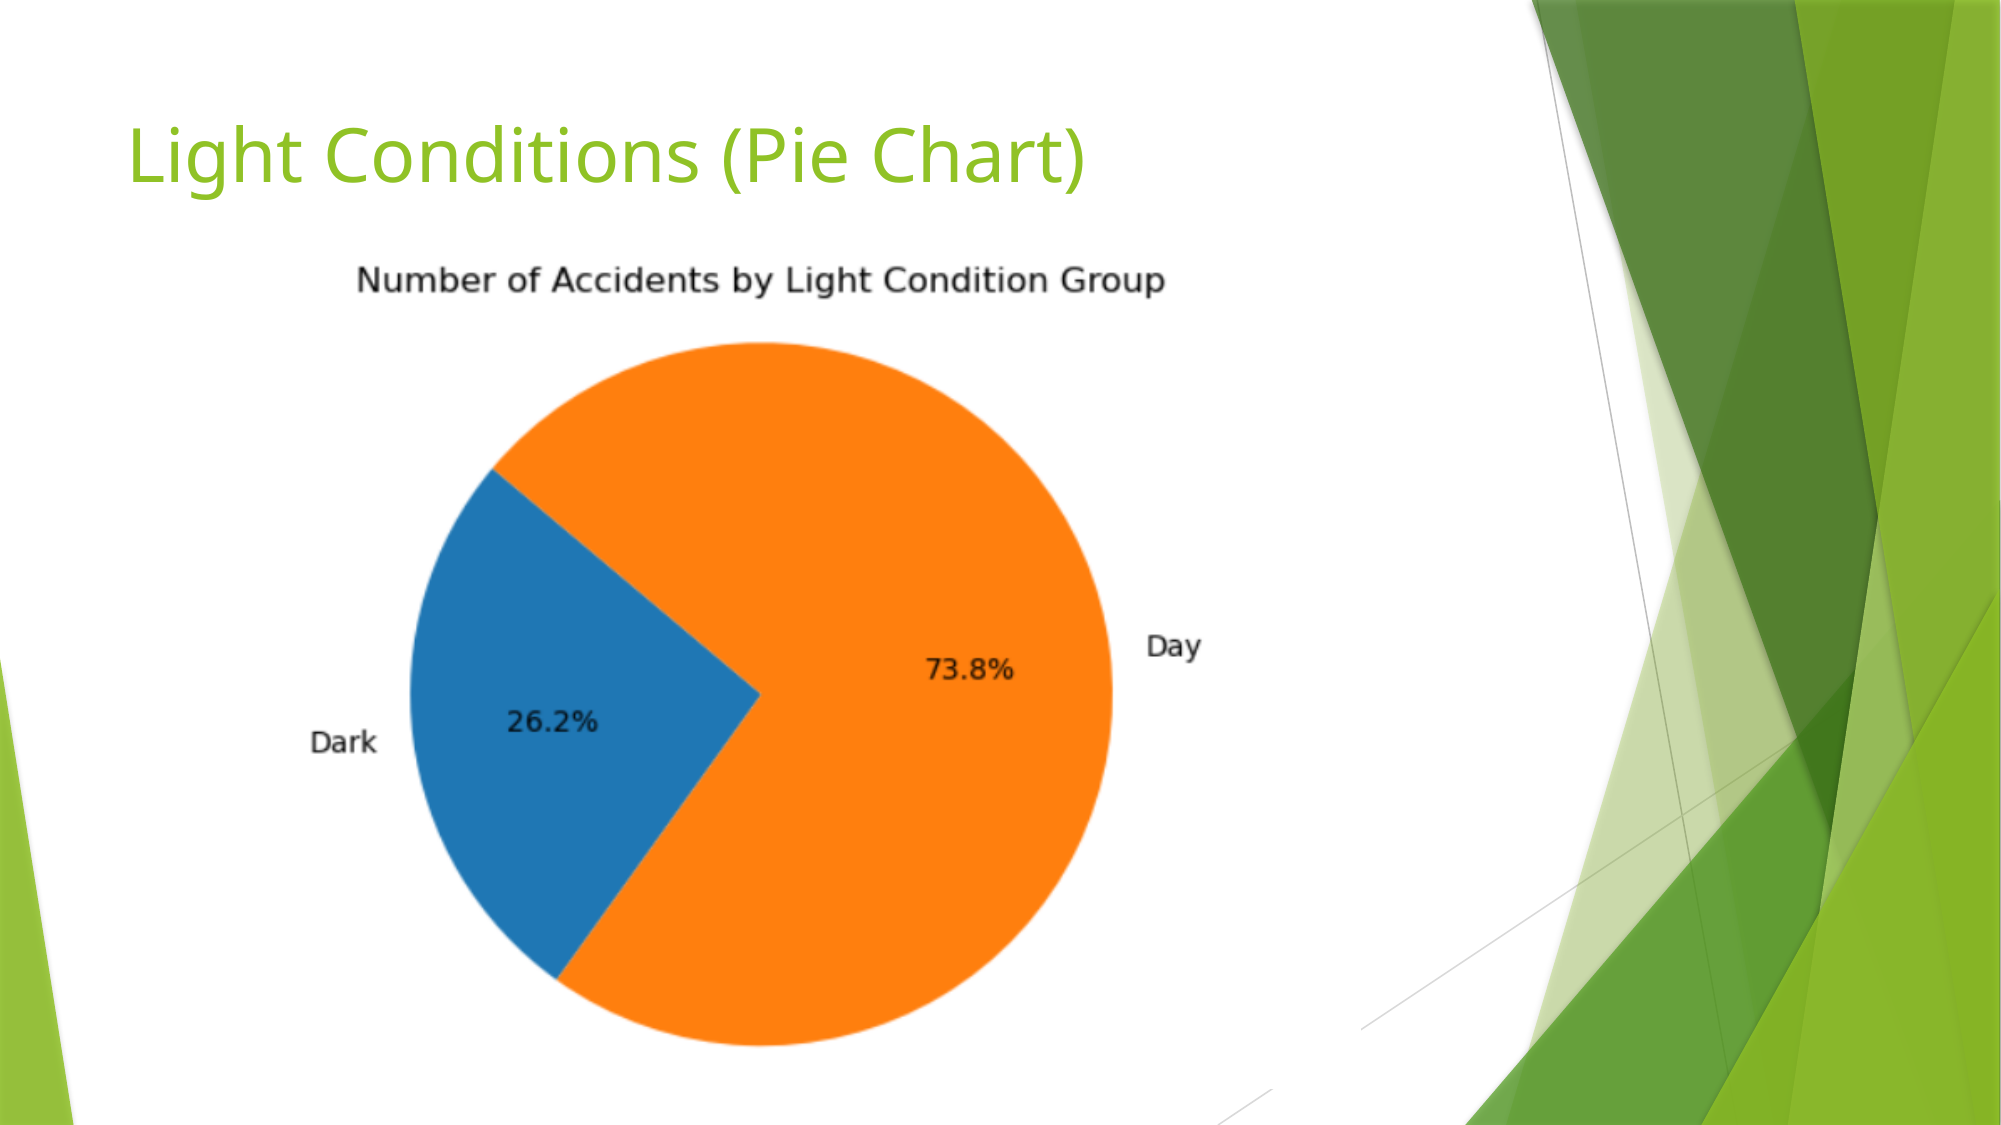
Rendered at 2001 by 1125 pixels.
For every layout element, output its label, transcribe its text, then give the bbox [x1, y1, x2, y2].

title Light Conditions (Pie Chart) [111, 99, 1522, 317]
picture [208, 247, 1362, 1090]
